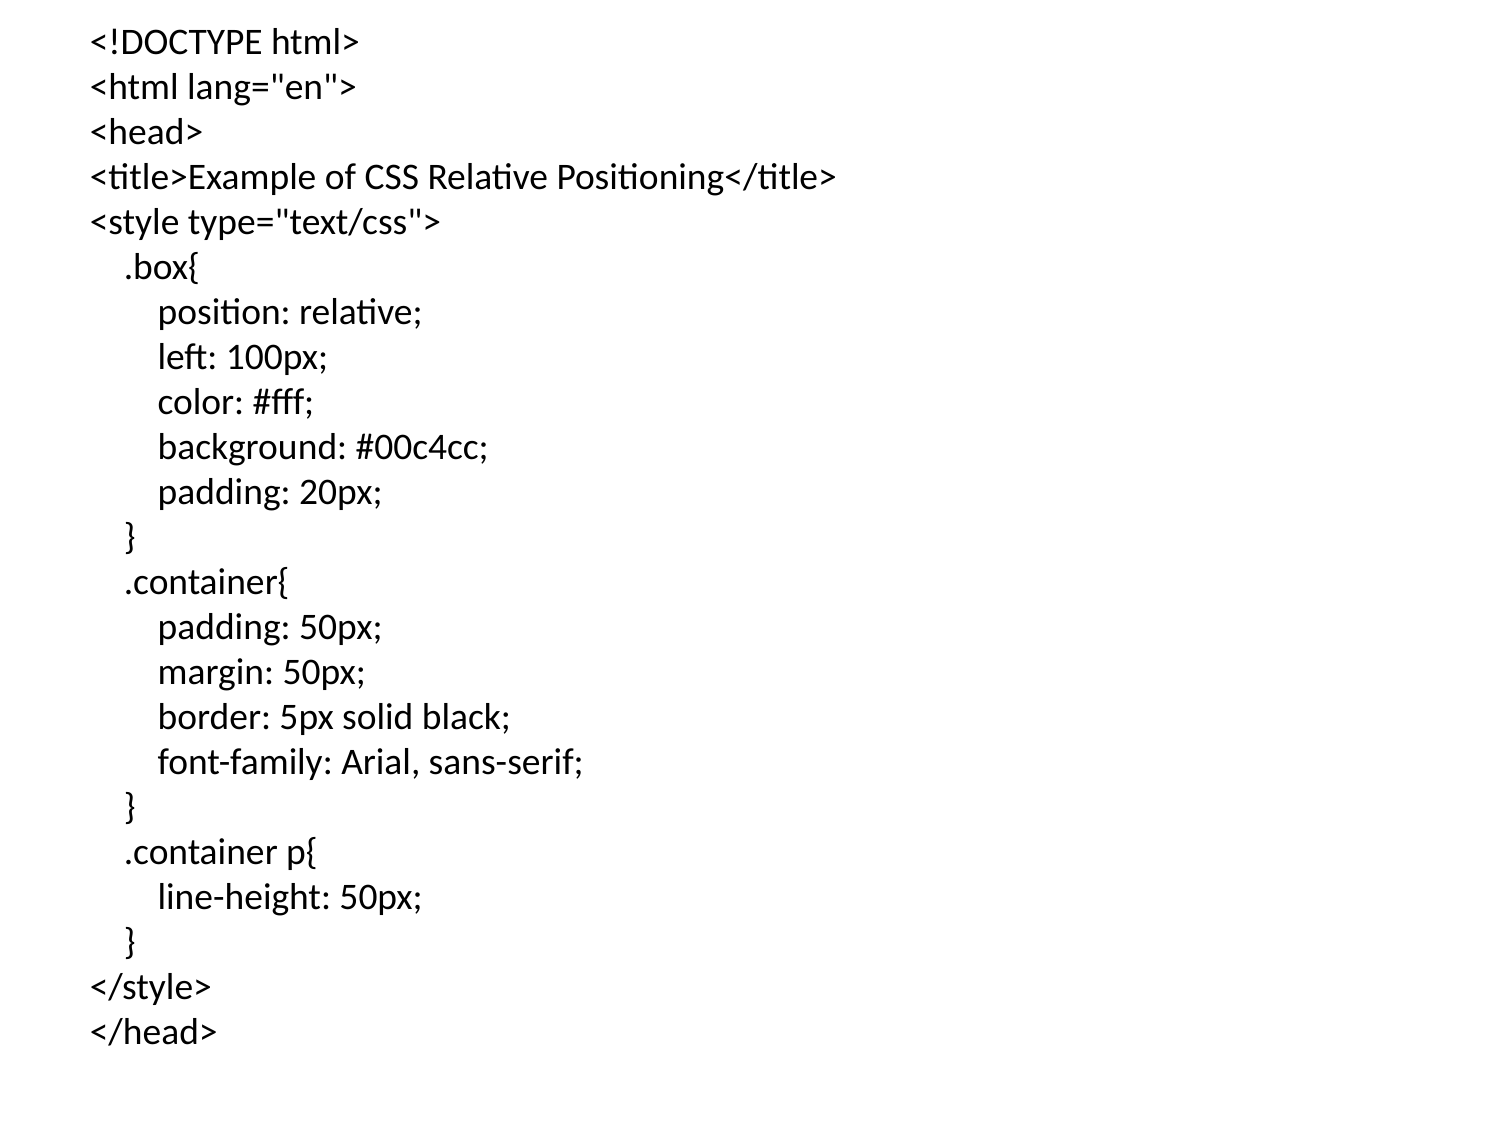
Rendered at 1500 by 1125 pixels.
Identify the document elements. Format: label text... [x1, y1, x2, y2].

text_box <!DOCTYPE html> <html lang="en"> <head> <title>Example of CSS Relative Positioning</title> <style type="text/css"> .box{ position: relative; left: 100px; color: #fff; background: #00c4cc; padding: 20px; } .container{ padding: 50px; margin: 50px; border: 5px solid black; font-family: Arial, sans-serif; } .container p{ line-height: 50px; } </style> </head> [74, 9, 1338, 1060]
